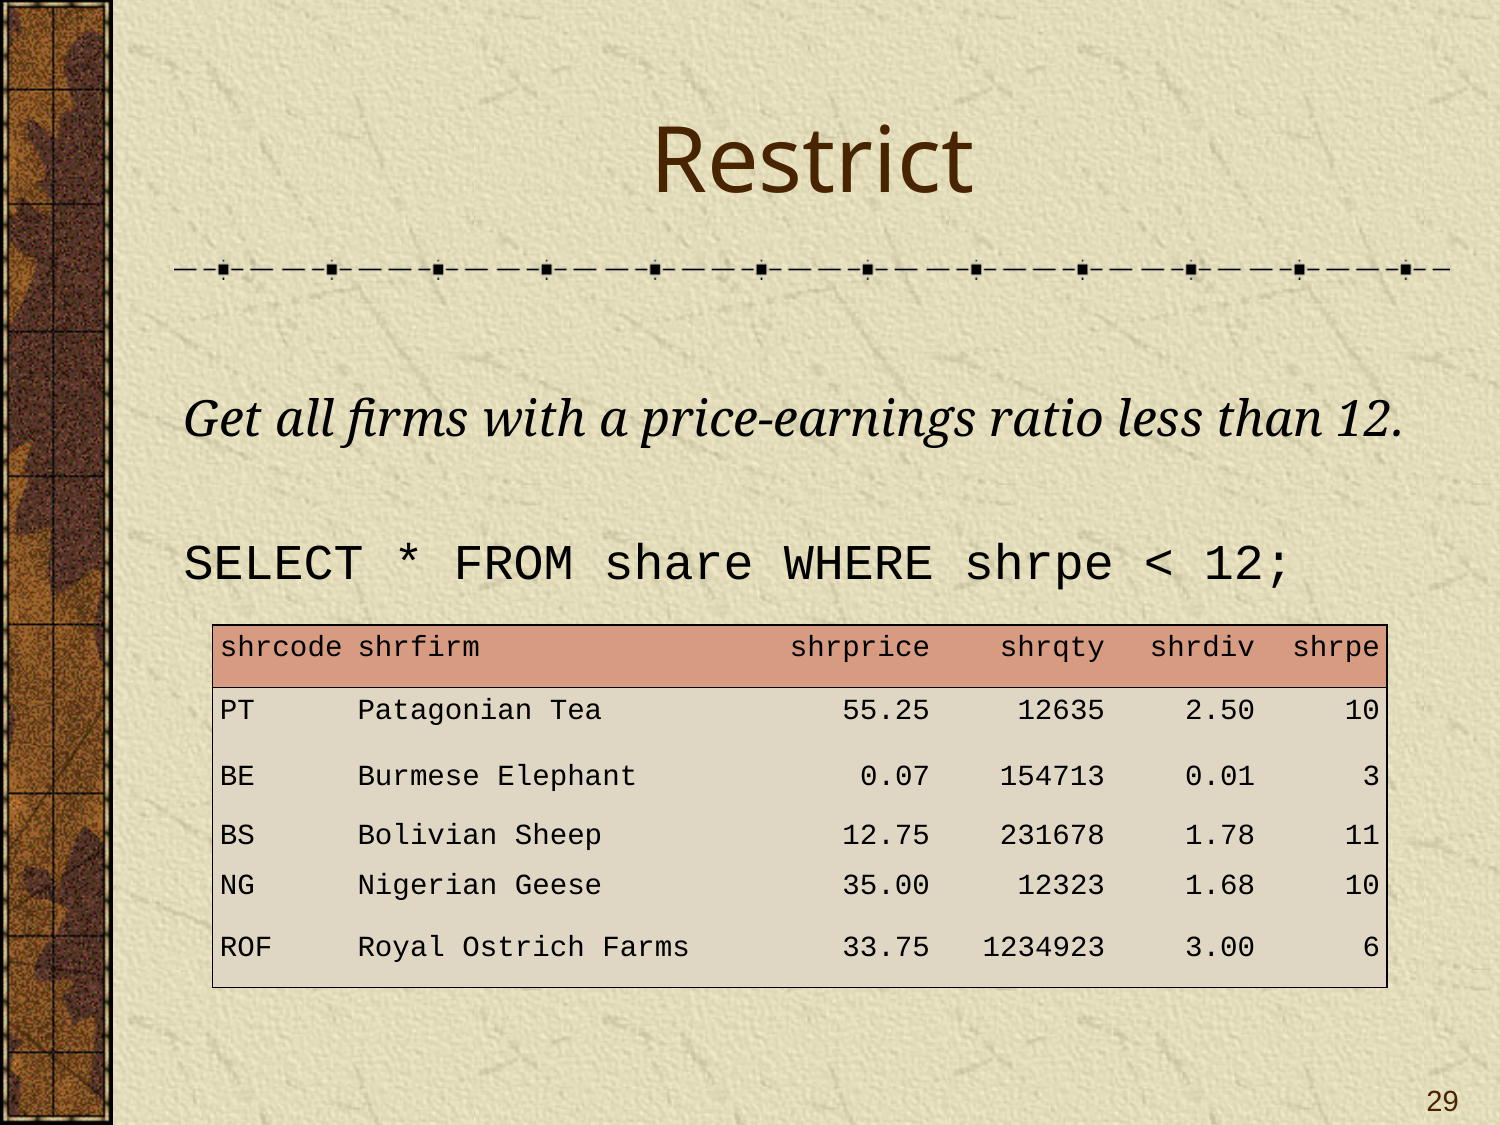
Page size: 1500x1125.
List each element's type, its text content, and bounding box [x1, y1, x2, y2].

table_cell 6 [1262, 925, 1386, 987]
table_cell 0.01 [1112, 753, 1262, 813]
table_cell 11 [1262, 813, 1386, 863]
table_cell 35.00 [750, 863, 937, 925]
table_cell 55.25 [750, 688, 937, 753]
table_cell Patagonian Tea [350, 688, 750, 753]
table_cell PT [213, 688, 350, 753]
table_cell BE [213, 753, 350, 813]
table_header shrcode [213, 626, 350, 687]
table_cell 12.75 [750, 813, 937, 863]
table_header shrdiv [1112, 626, 1262, 687]
table_cell 231678 [937, 813, 1112, 863]
table_cell 0.07 [750, 753, 937, 813]
table_cell NG [213, 863, 350, 925]
list Get all firms with a price-earnings ratio less than 12. SELECT * FROM share WHERE shrpe < 12; [112, 362, 1463, 1013]
table_header shrfirm [350, 626, 750, 687]
slide_number 29 [1387, 1049, 1499, 1125]
table_cell Bolivian Sheep [350, 813, 750, 863]
table_cell 10 [1262, 688, 1386, 753]
table_header shrqty [937, 626, 1112, 687]
table_header shrpe [1262, 626, 1386, 687]
table_cell 3 [1262, 753, 1386, 813]
table_cell 10 [1262, 863, 1386, 925]
table_cell 1.68 [1112, 863, 1262, 925]
table_cell Nigerian Geese [350, 863, 750, 925]
table_cell 3.00 [1112, 925, 1262, 987]
table_cell Burmese Elephant [350, 753, 750, 813]
picture [0, 0, 1500, 1125]
table_cell 1234923 [937, 925, 1112, 987]
table_cell 2.50 [1112, 688, 1262, 753]
table_header shrprice [750, 626, 937, 687]
table_cell 33.75 [750, 925, 937, 987]
table_cell ROF [213, 925, 350, 987]
table_cell 1.78 [1112, 813, 1262, 863]
table_cell BS [213, 813, 350, 863]
table_cell 12323 [937, 863, 1112, 925]
title Restrict [174, 62, 1451, 251]
table_cell 12635 [937, 688, 1112, 753]
table_cell Royal Ostrich Farms [350, 925, 750, 987]
table_cell 154713 [937, 753, 1112, 813]
